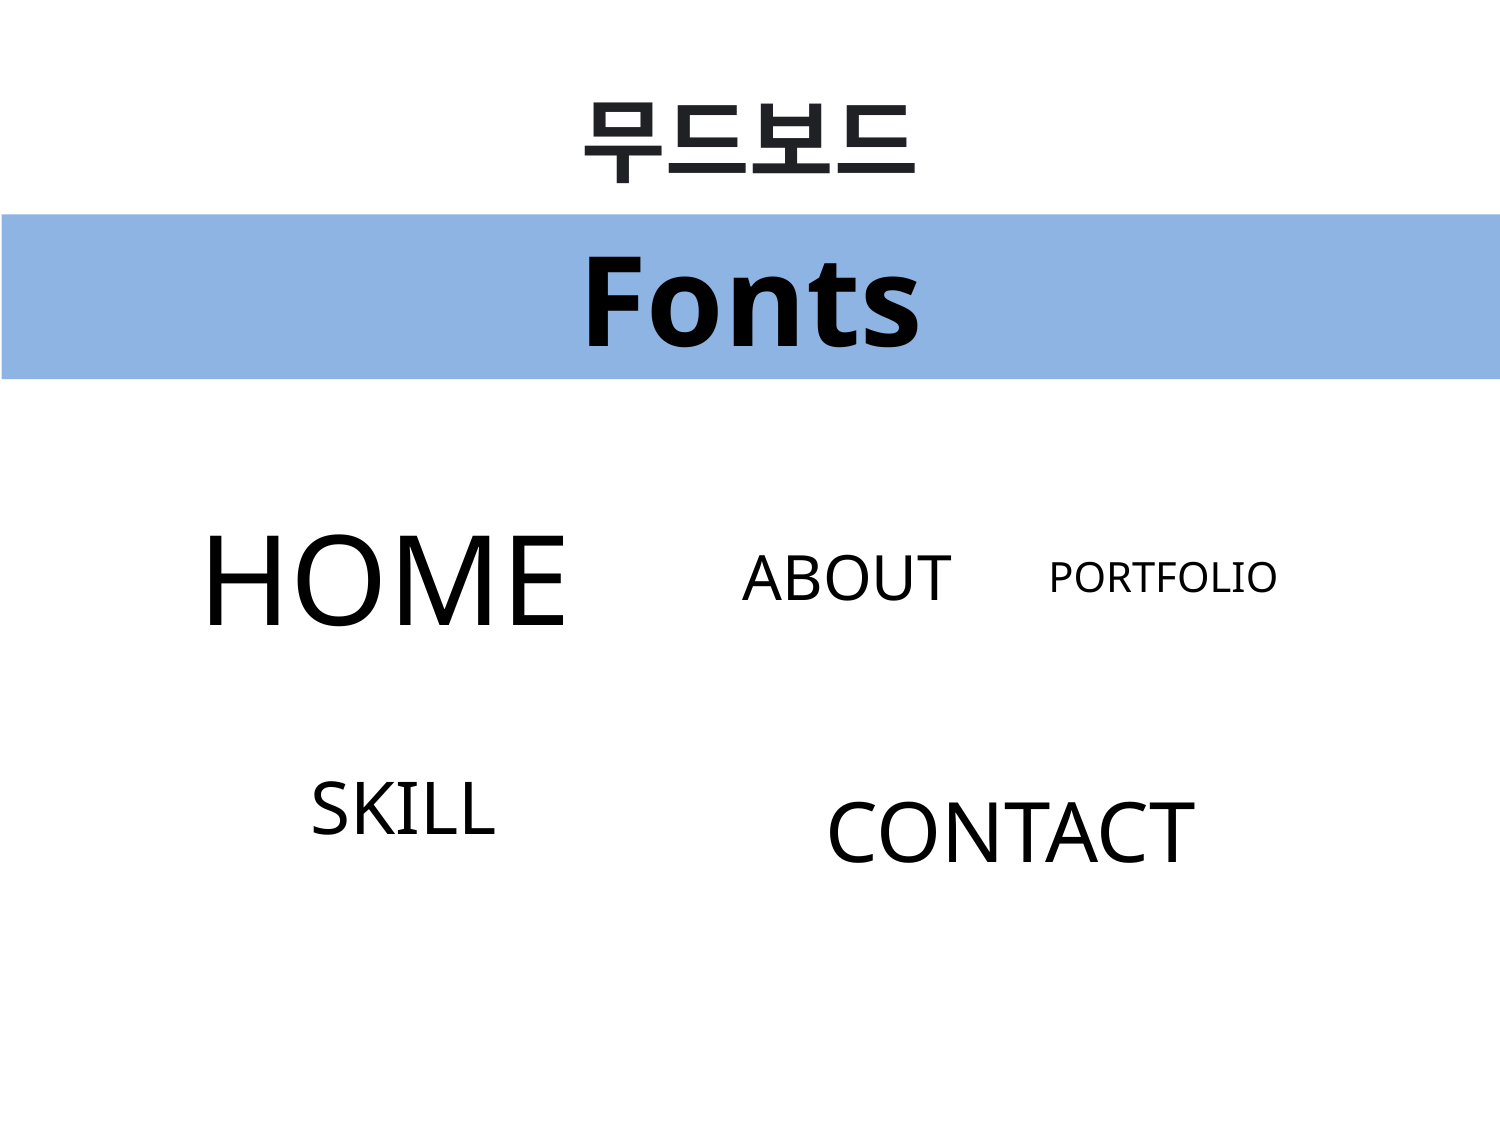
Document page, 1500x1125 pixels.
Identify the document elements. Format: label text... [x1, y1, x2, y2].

text_box Fonts [1, 214, 1500, 380]
text_box SKILL [295, 754, 512, 857]
title 무드보드 [75, 45, 1425, 214]
text_box PORTFOLIO [1033, 543, 1294, 609]
text_box CONTACT [810, 771, 1211, 887]
text_box ABOUT [727, 530, 968, 621]
text_box HOME [183, 493, 625, 658]
